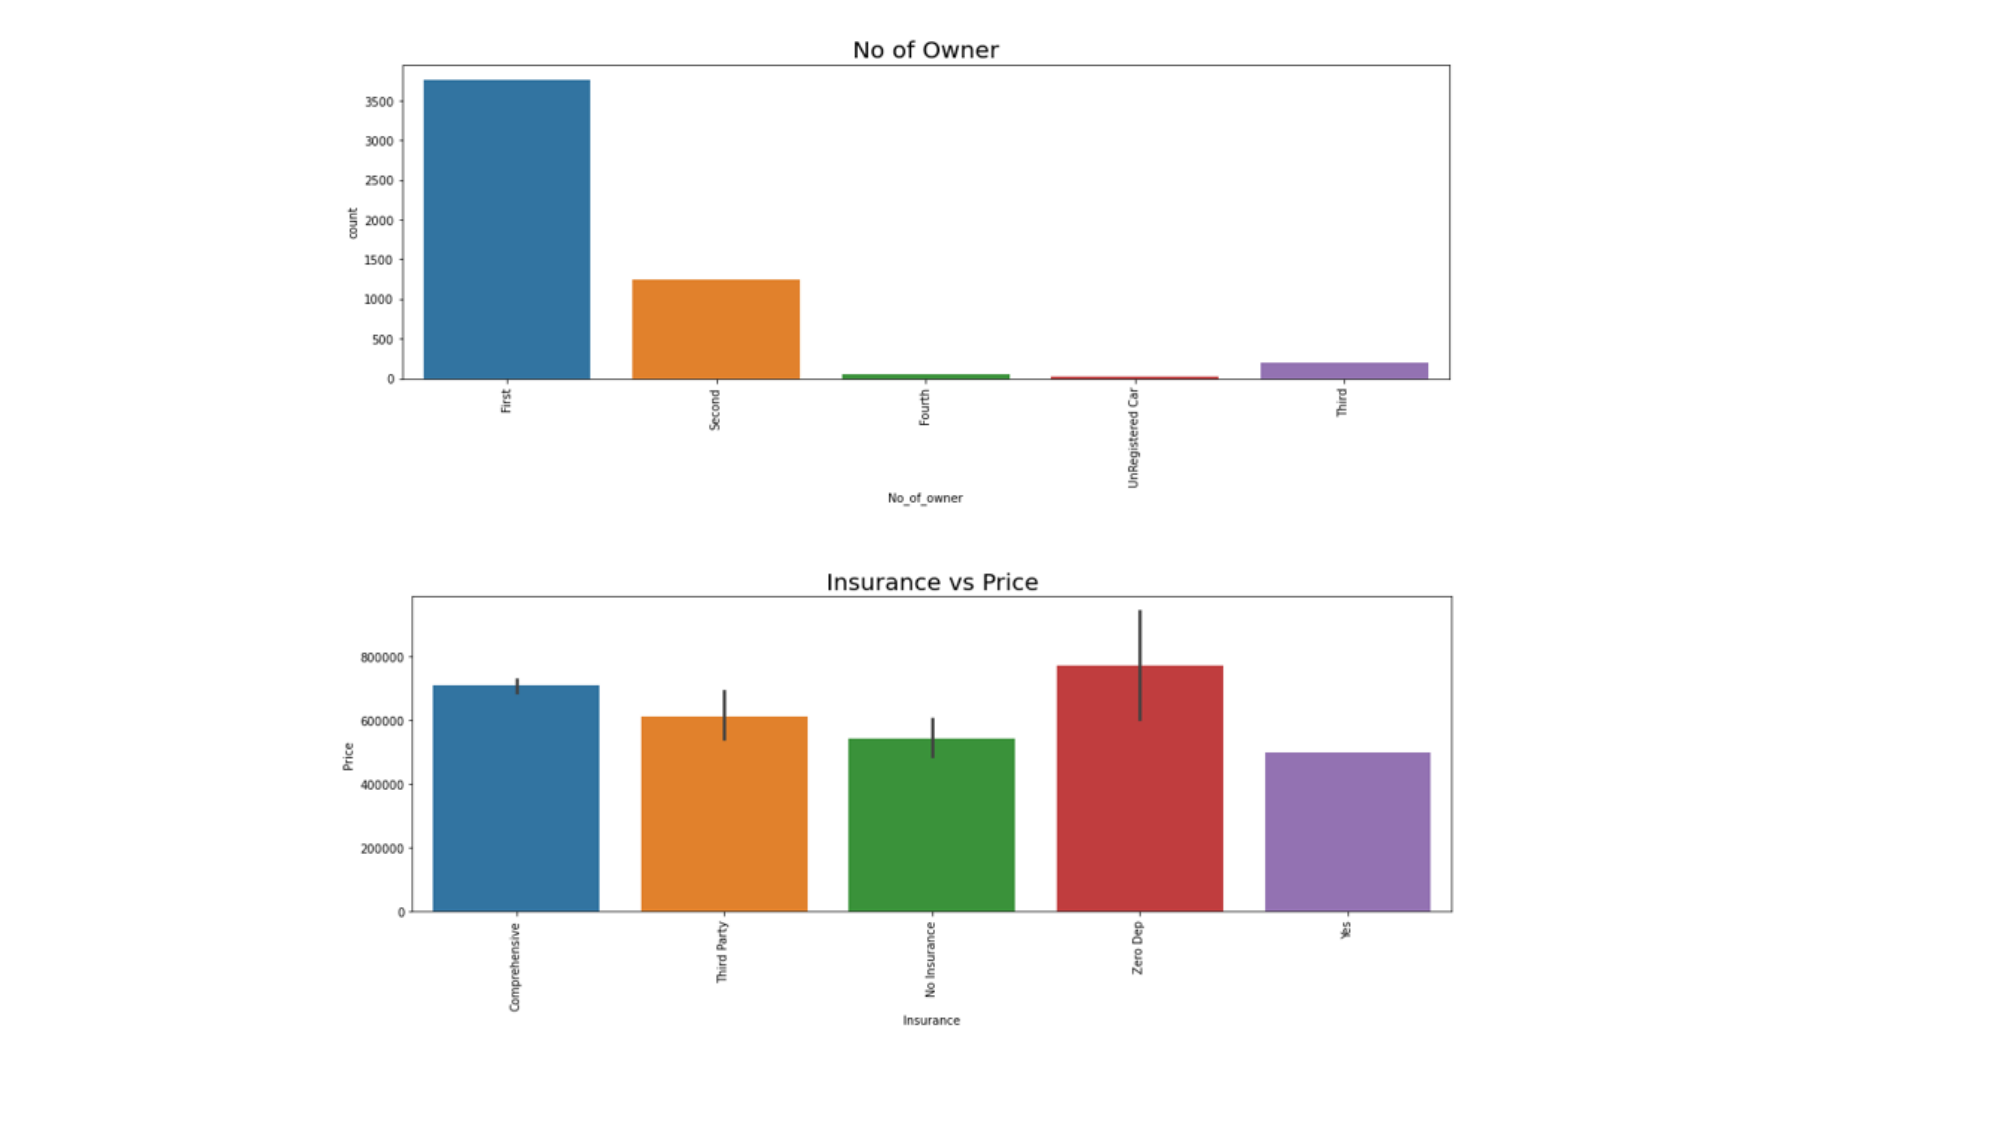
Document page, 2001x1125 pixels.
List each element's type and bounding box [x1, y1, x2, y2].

picture [289, 24, 1554, 1125]
